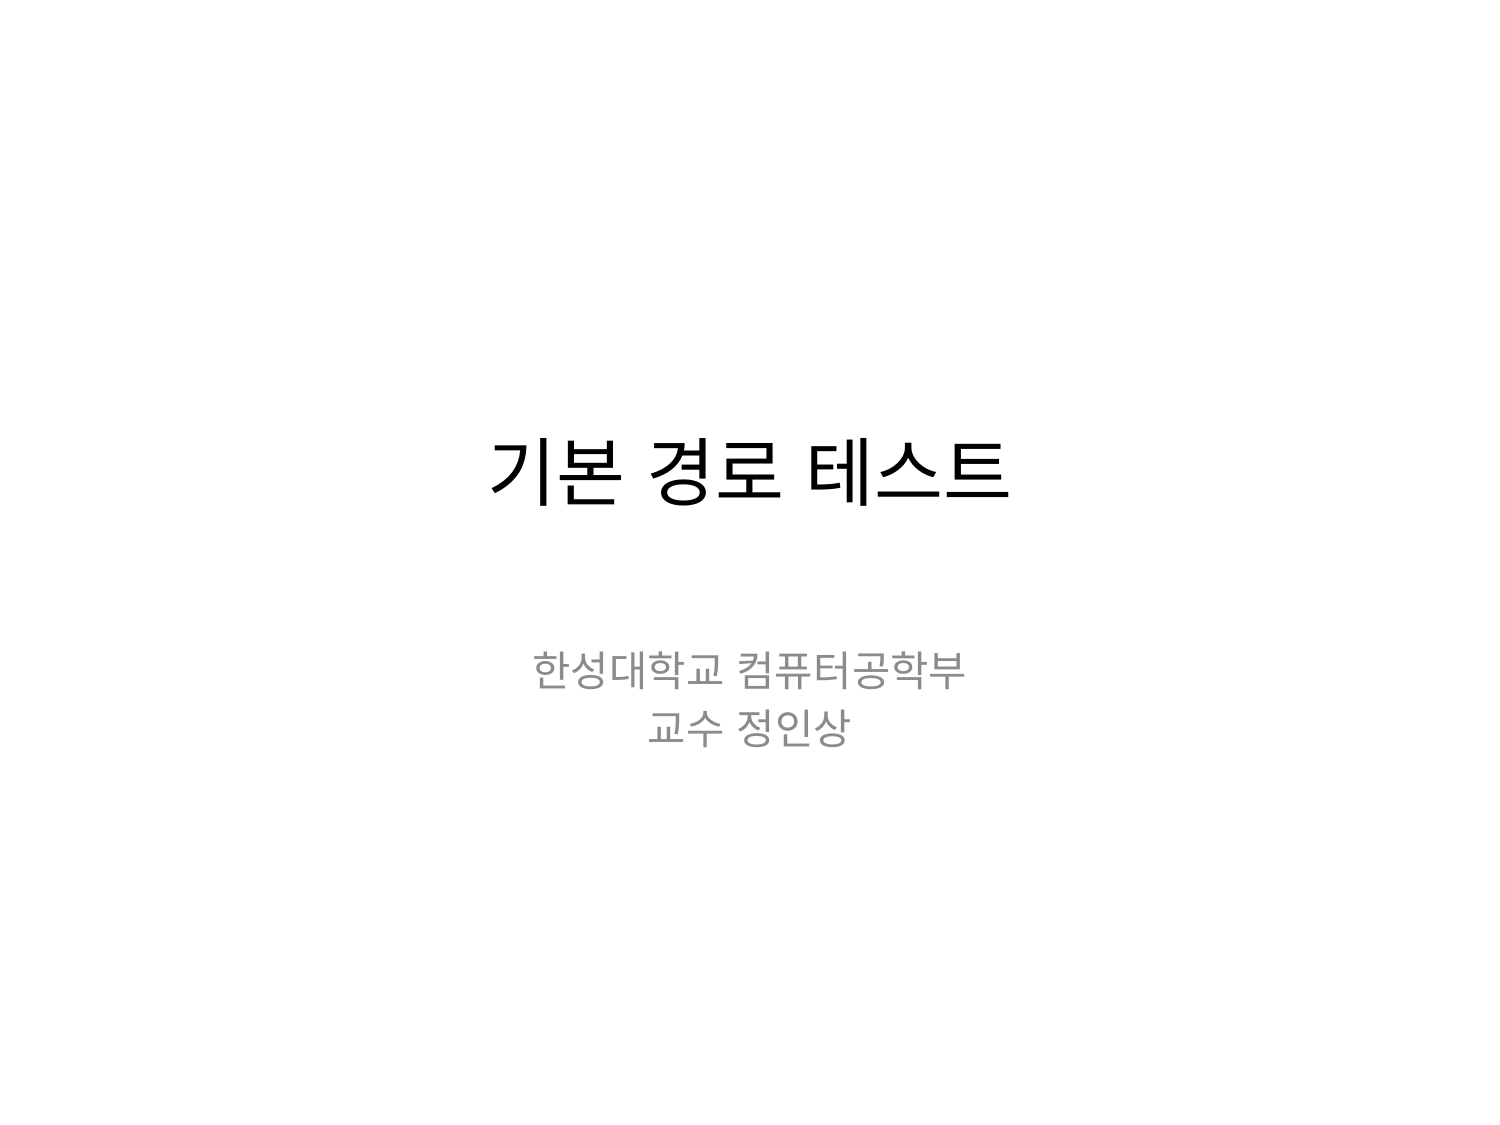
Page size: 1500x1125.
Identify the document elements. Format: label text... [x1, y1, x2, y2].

subtitle 한성대학교 컴퓨터공학부 교수 정인상 [225, 637, 1275, 925]
title 기본 경로 테스트 [112, 349, 1388, 591]
